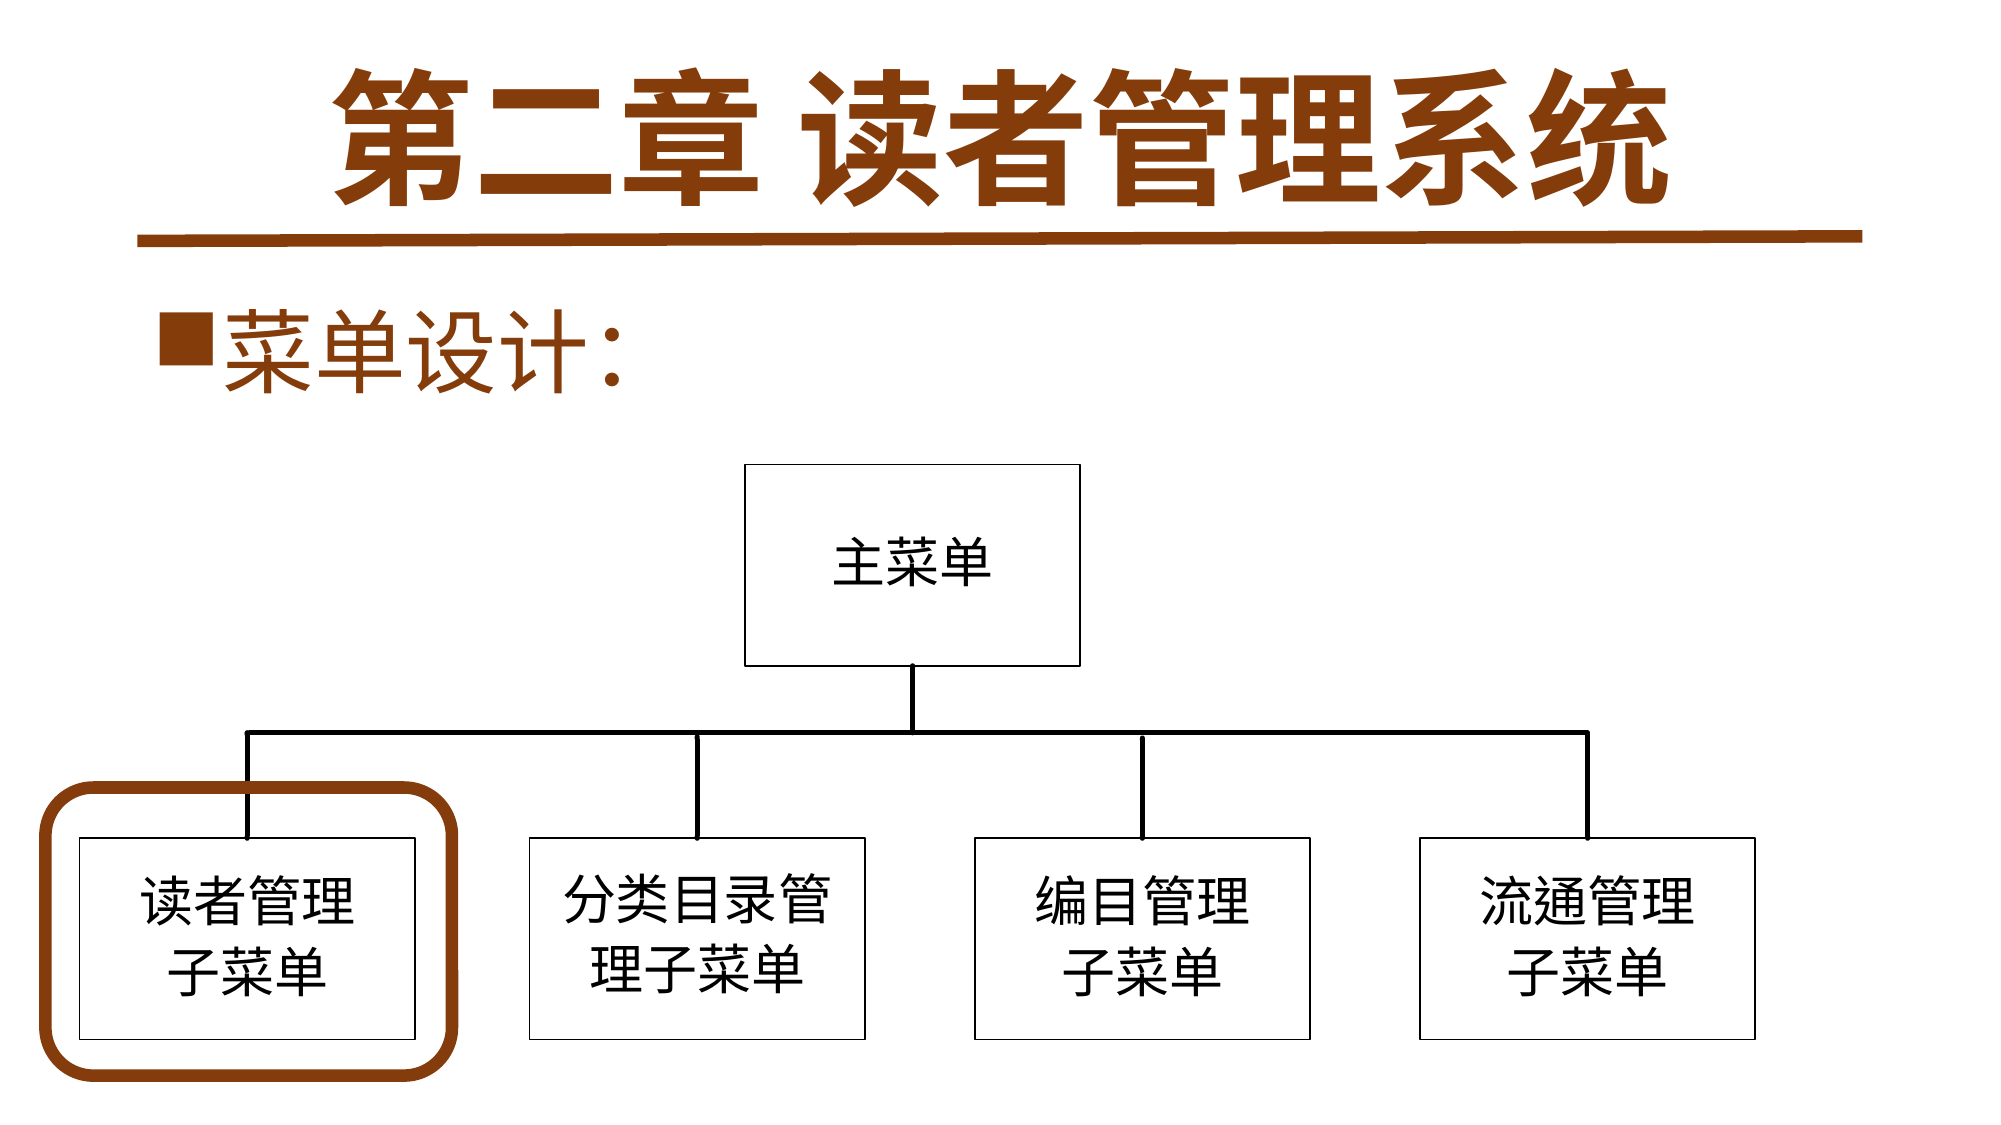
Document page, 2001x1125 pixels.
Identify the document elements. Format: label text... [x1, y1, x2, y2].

title 第二章 读者管理系统 [137, 243, 1863, 255]
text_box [137, 236, 1863, 241]
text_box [70, 455, 1765, 1049]
list 菜单设计： [137, 299, 1863, 1125]
title 第二章 读者管理系统 [137, 37, 1863, 234]
text_box [44, 792, 449, 1077]
